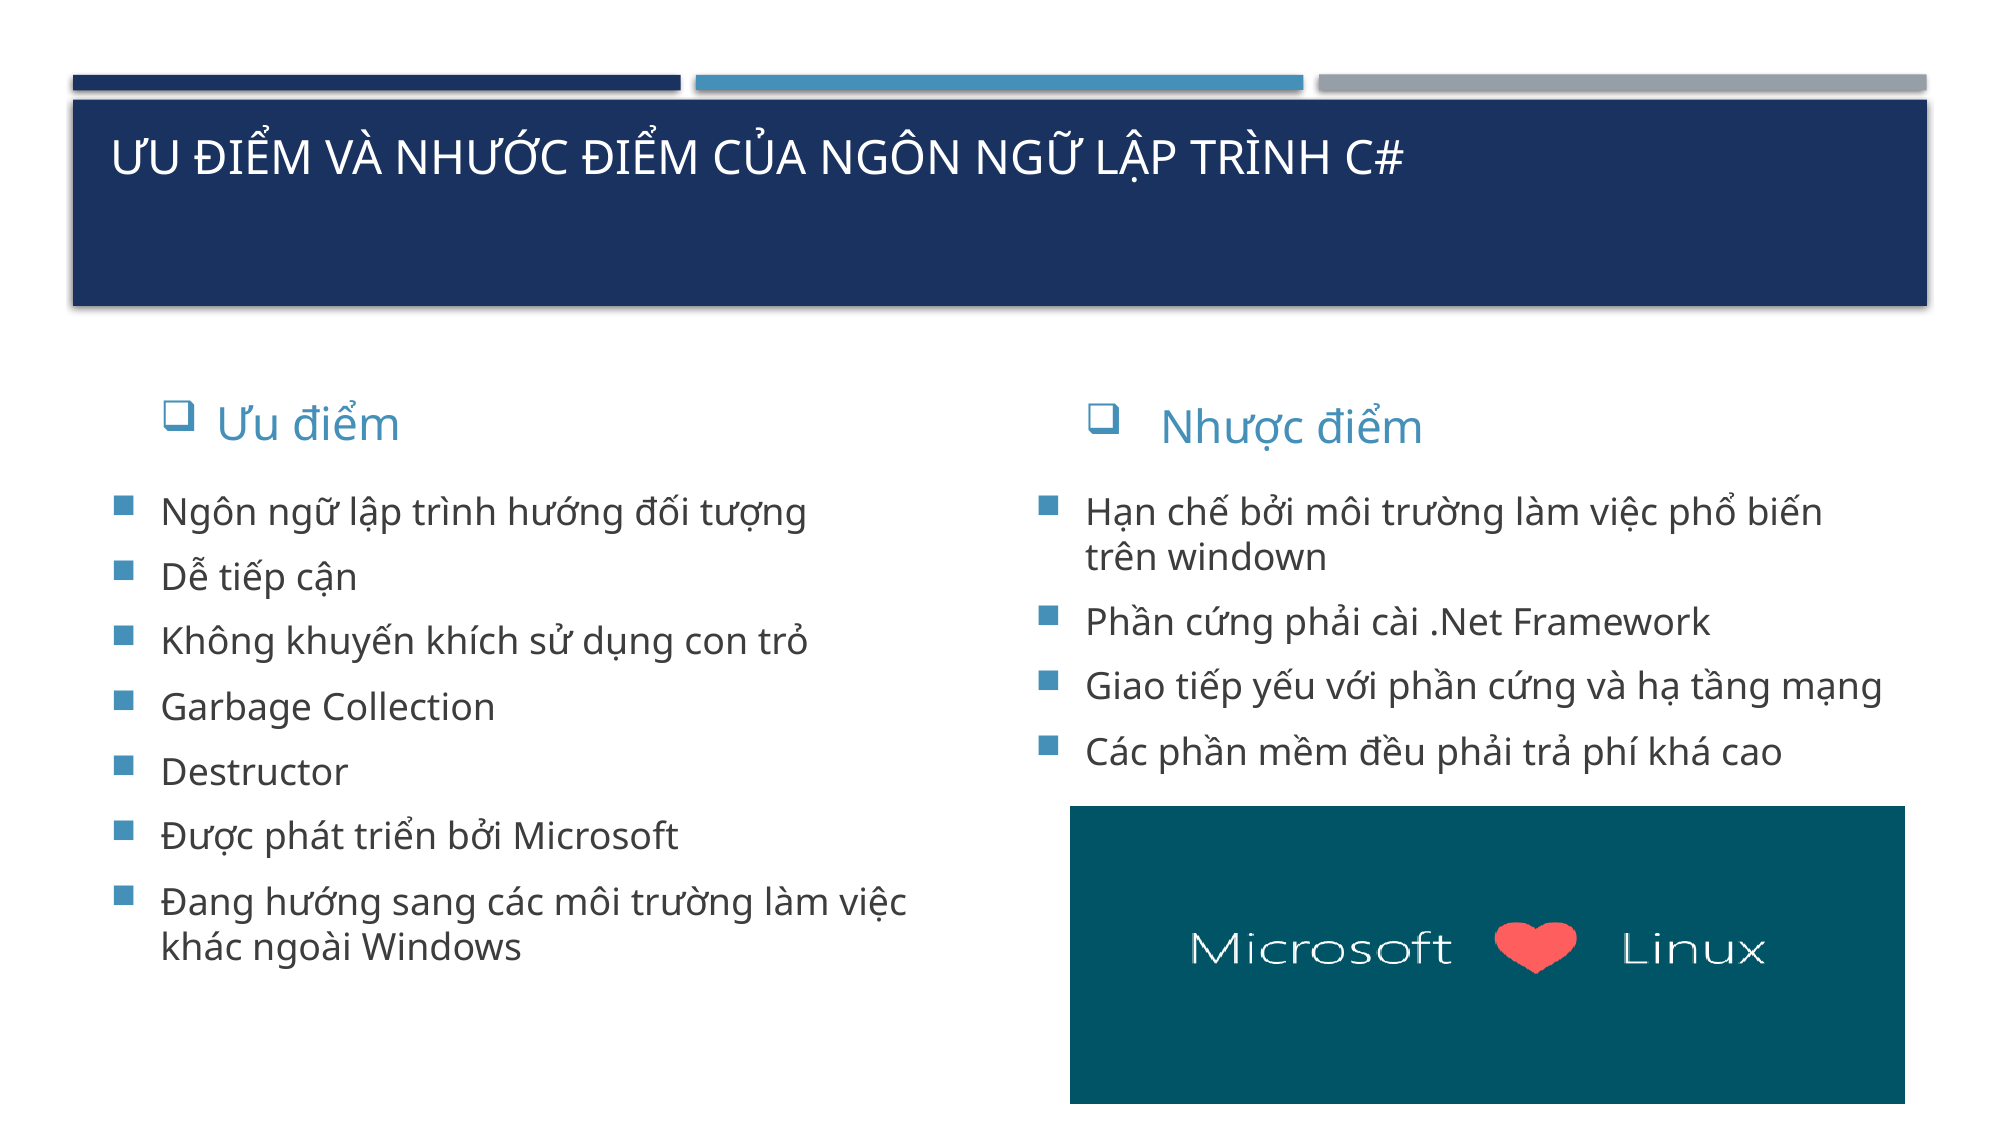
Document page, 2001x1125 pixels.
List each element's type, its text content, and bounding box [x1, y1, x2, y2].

list Ưu điểm [145, 369, 980, 458]
list Nhược điểm [1070, 369, 1905, 460]
title Ưu điểm và nhước điểm của ngôn ngữ lập trình C# [95, 119, 1905, 192]
list Ngôn ngữ lập trình hướng đối tượng Dễ tiếp cận Không khuyến khích sử dụng con trỏ Garbage Collection Destructor Được phát triển bởi Microsoft Đang hướng sang các môi trường làm việc khác ngoài Windows [95, 479, 980, 1059]
picture [1069, 805, 1906, 1105]
list Hạn chế bởi môi trường làm việc phổ biến trên windown Phần cứng phải cài .Net Framework Giao tiếp yếu với phần cứng và hạ tầng mạng Các phần mềm đều phải trả phí khá cao [1019, 479, 1905, 807]
